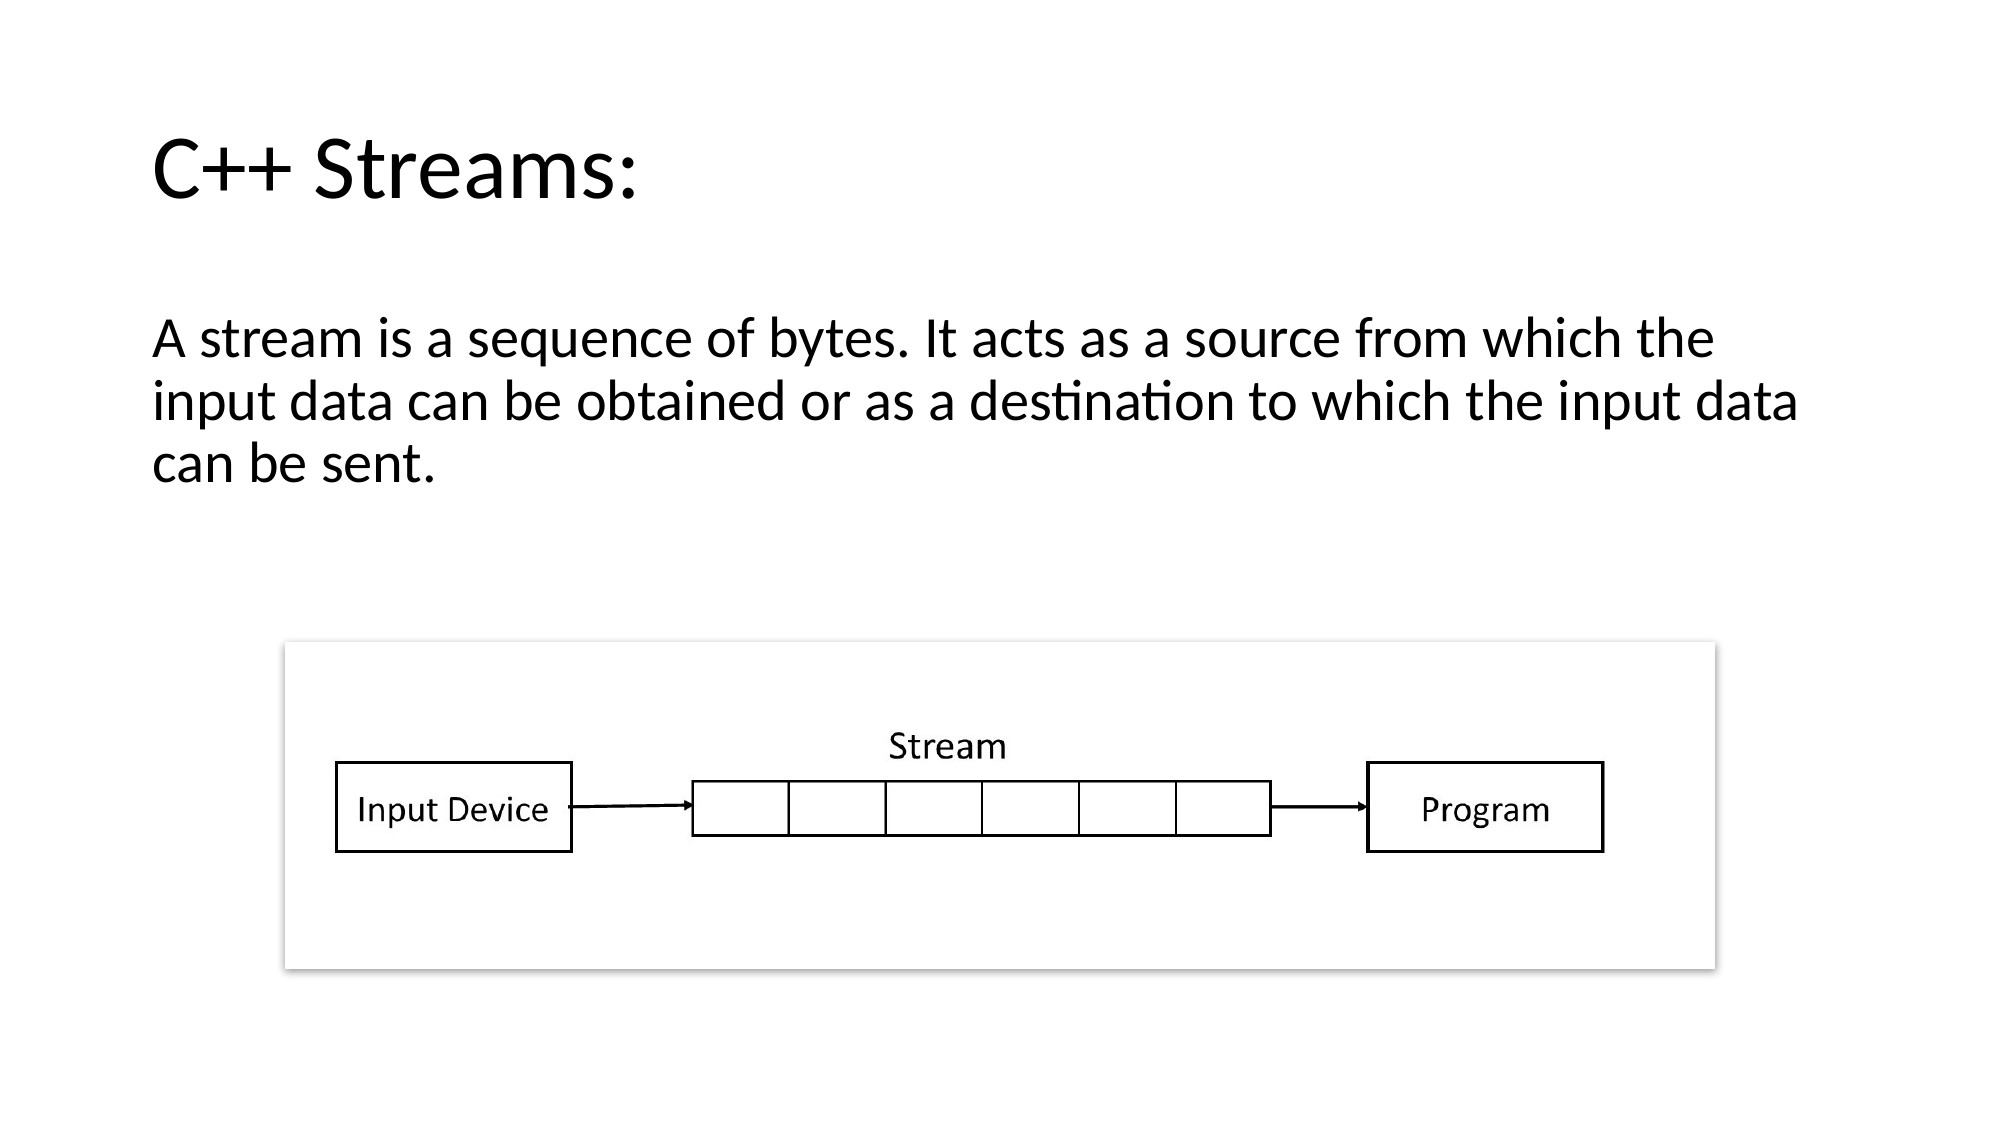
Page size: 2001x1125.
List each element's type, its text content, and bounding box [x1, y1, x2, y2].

title C++ Streams: [137, 59, 1863, 278]
list A stream is a sequence of bytes. It acts as a source from which the input data can be obtained or as a destination to which the input data can be sent. [137, 299, 1863, 1014]
picture [299, 656, 1701, 955]
